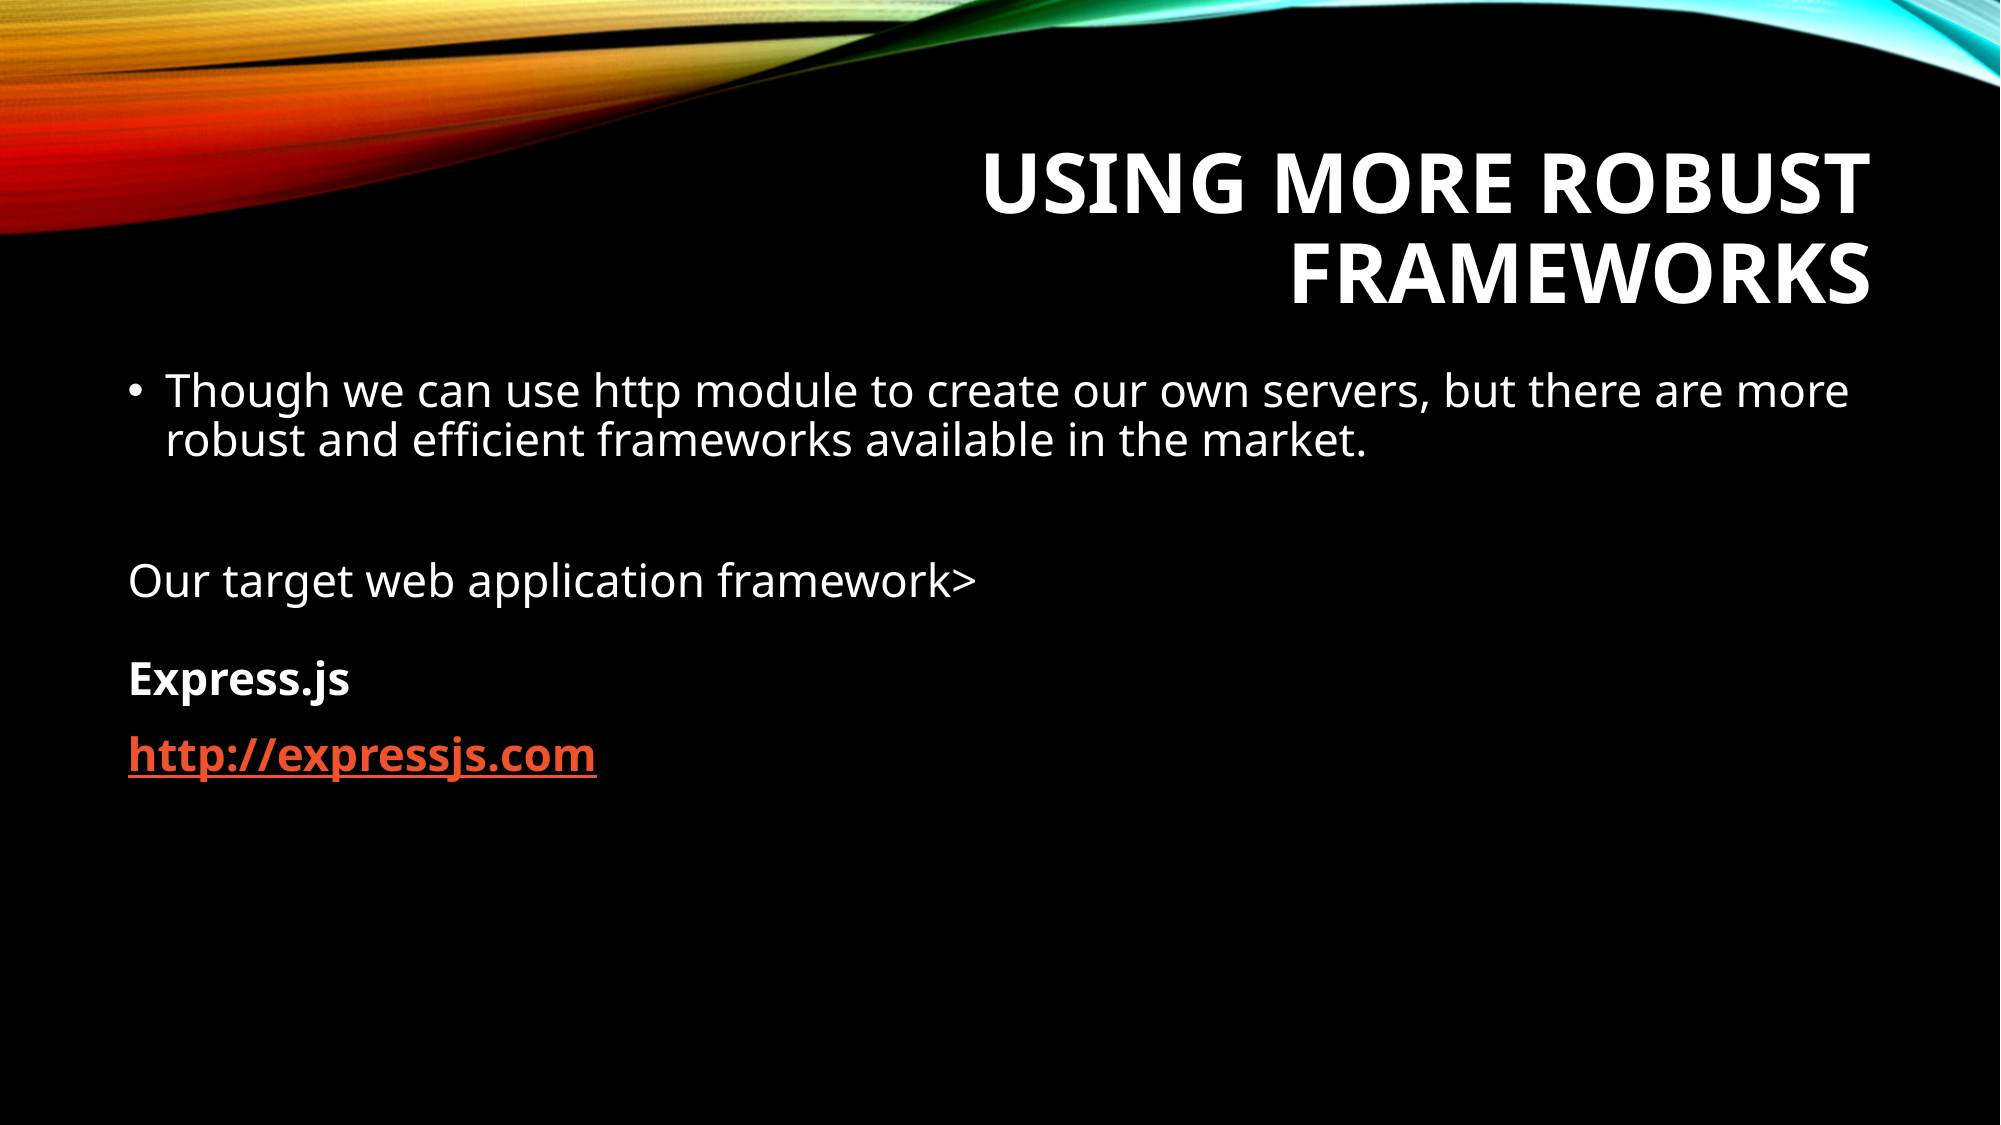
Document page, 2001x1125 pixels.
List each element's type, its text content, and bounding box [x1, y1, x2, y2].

picture [0, 0, 2000, 237]
list Though we can use http module to create our own servers, but there are more robust and efficient frameworks available in the market. Our target web application framework> Express.js http://expressjs.com [112, 360, 1888, 1021]
title Using More Robust Frameworks [474, 125, 1888, 338]
